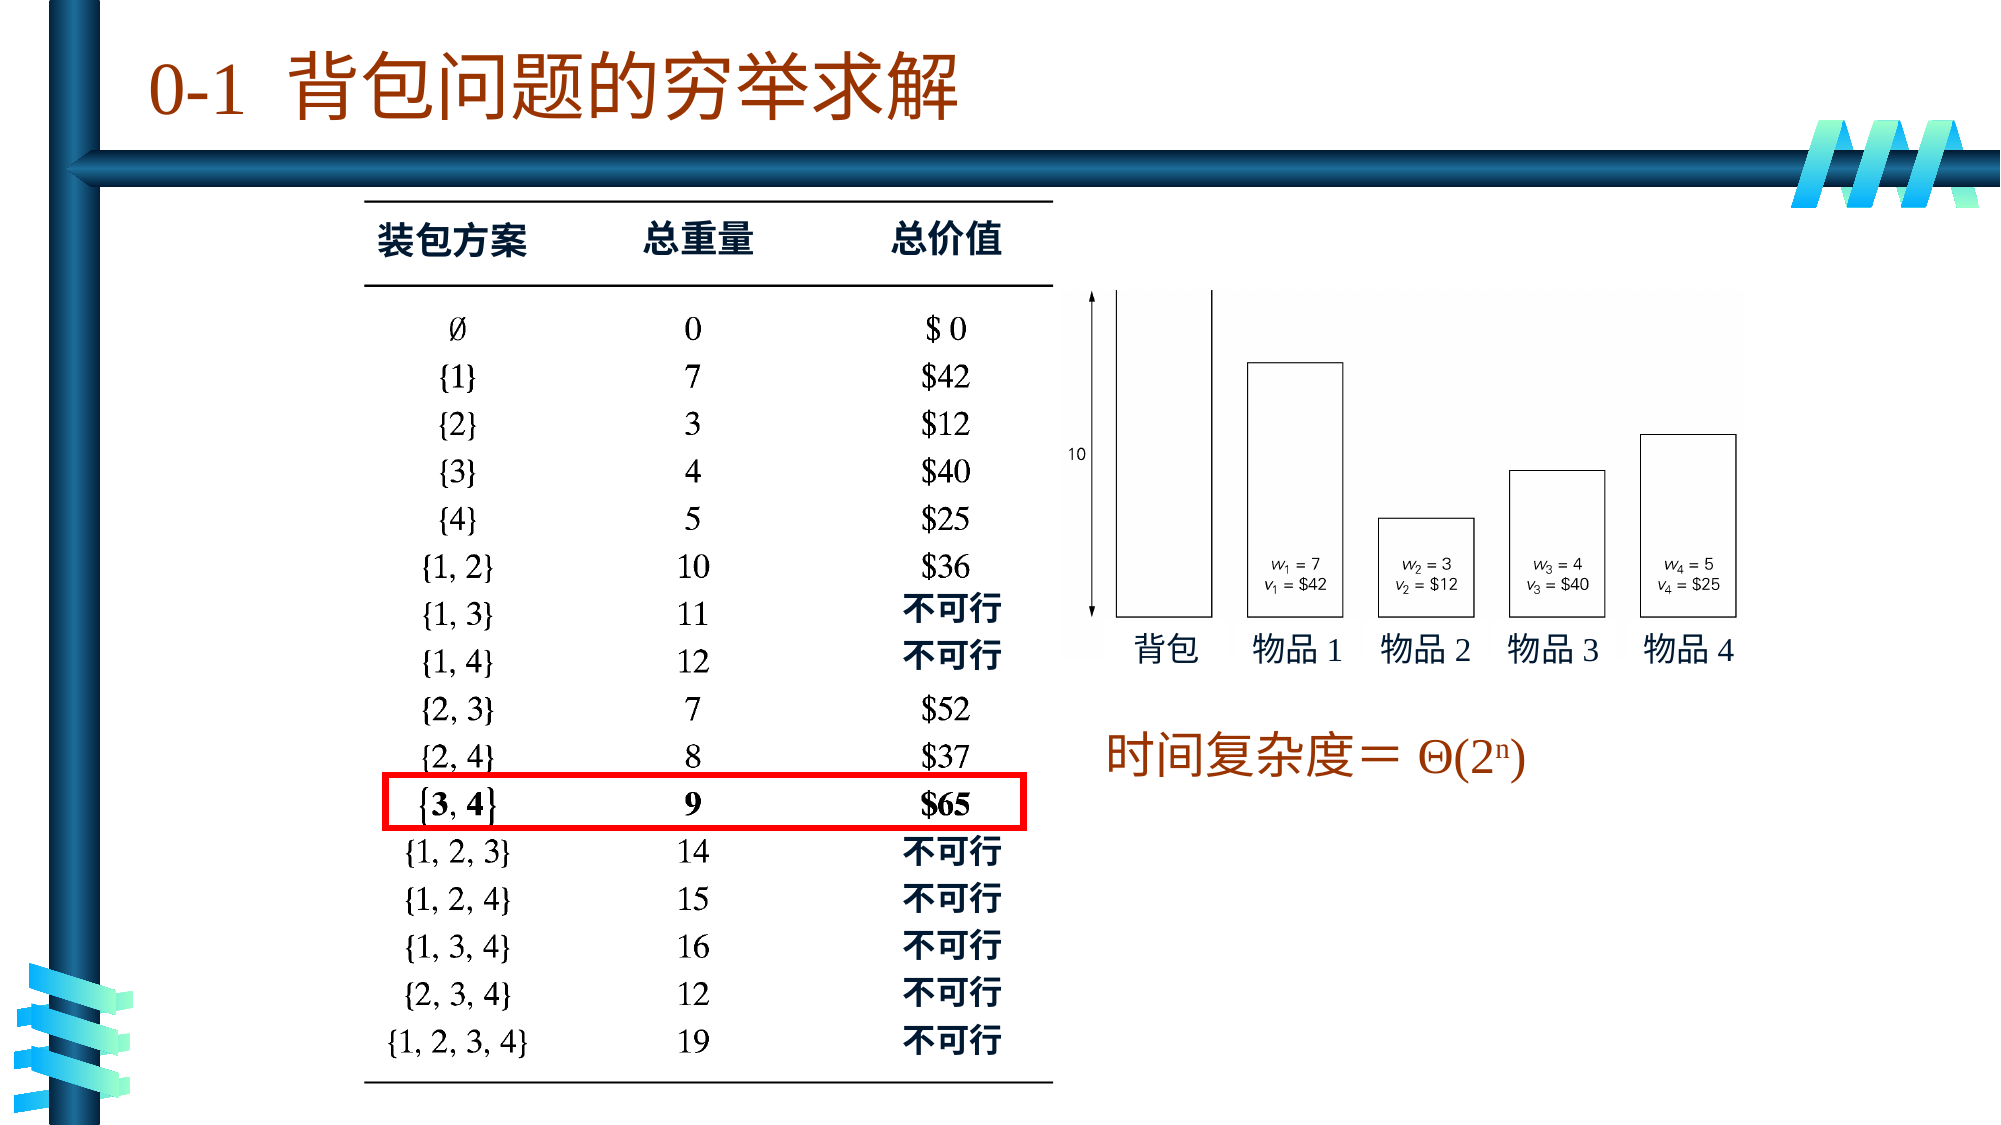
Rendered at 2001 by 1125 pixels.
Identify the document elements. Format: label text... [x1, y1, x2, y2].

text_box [359, 190, 1054, 1108]
text_box 时间复杂度＝Θ(2n) [1090, 716, 1542, 791]
title 0-1 背包问题的穷举求解 [133, 24, 1967, 138]
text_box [1058, 290, 1751, 676]
